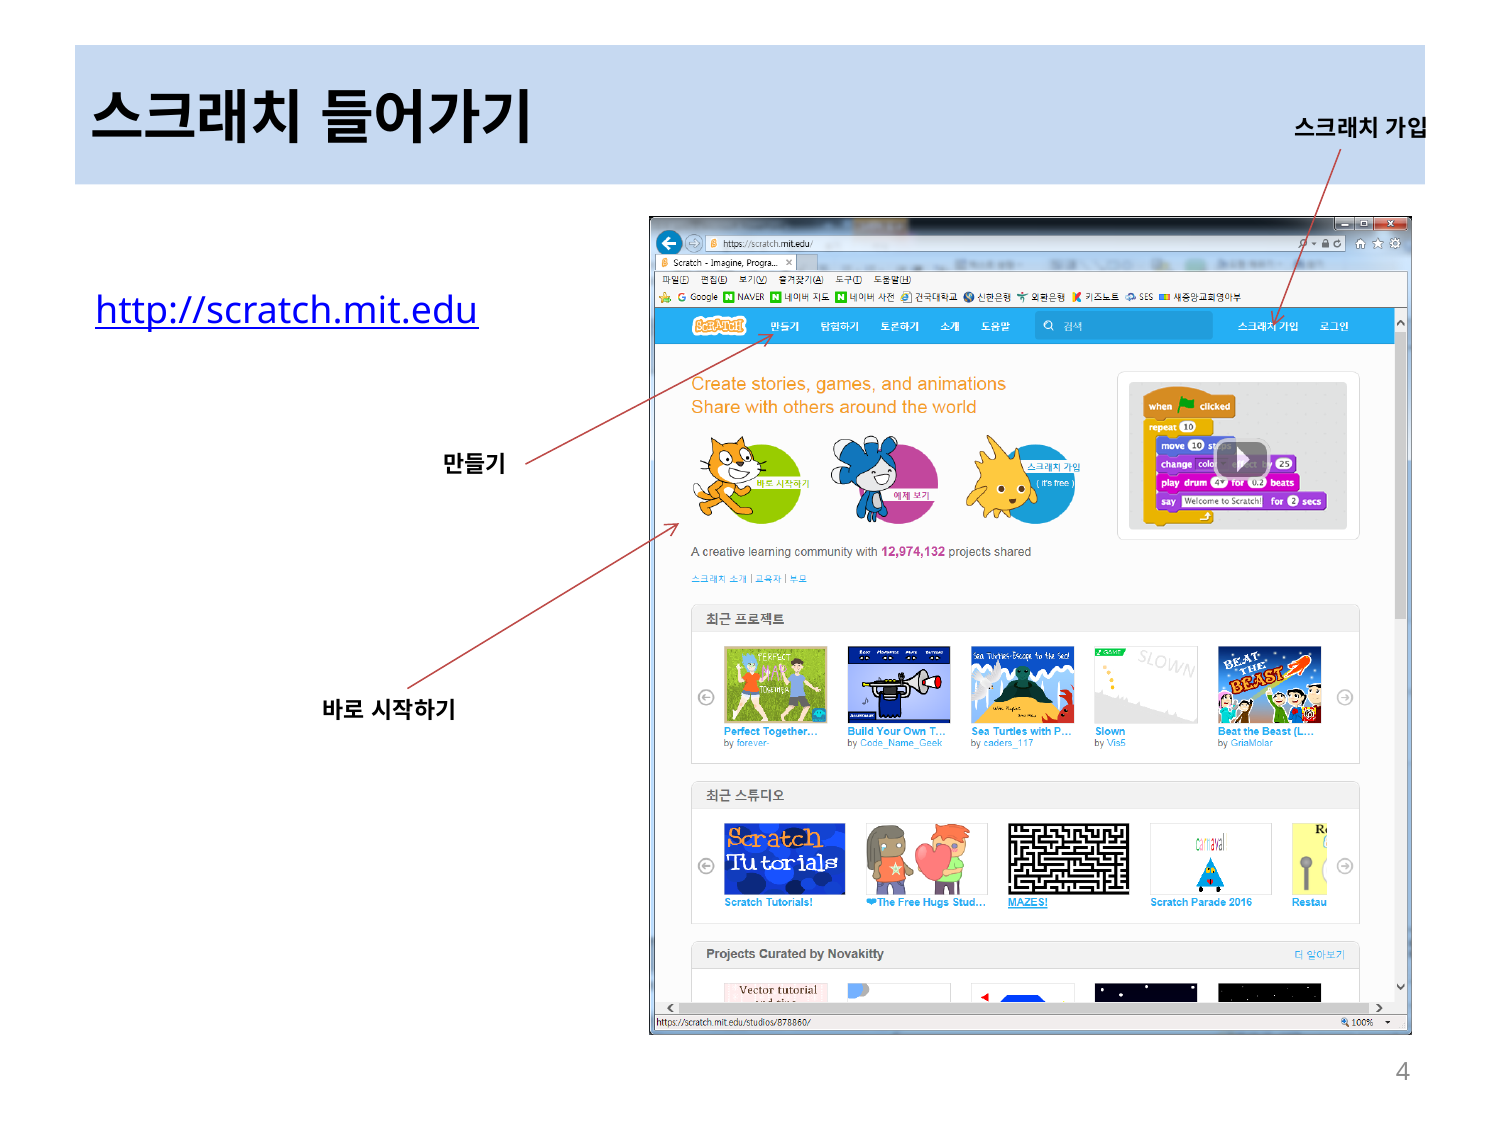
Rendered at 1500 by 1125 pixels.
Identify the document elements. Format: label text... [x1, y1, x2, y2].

picture [649, 215, 1412, 1036]
text_box 스크래치 가입 [1279, 106, 1444, 149]
text_box http://scratch.mit.edu [80, 278, 494, 345]
slide_number 4 [1074, 1042, 1425, 1103]
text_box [525, 333, 774, 465]
title 스크래치 들어가기 [75, 45, 1425, 185]
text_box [407, 522, 680, 689]
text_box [1272, 148, 1341, 327]
text_box 만들기 [428, 441, 523, 484]
text_box 바로 시작하기 [307, 688, 472, 731]
